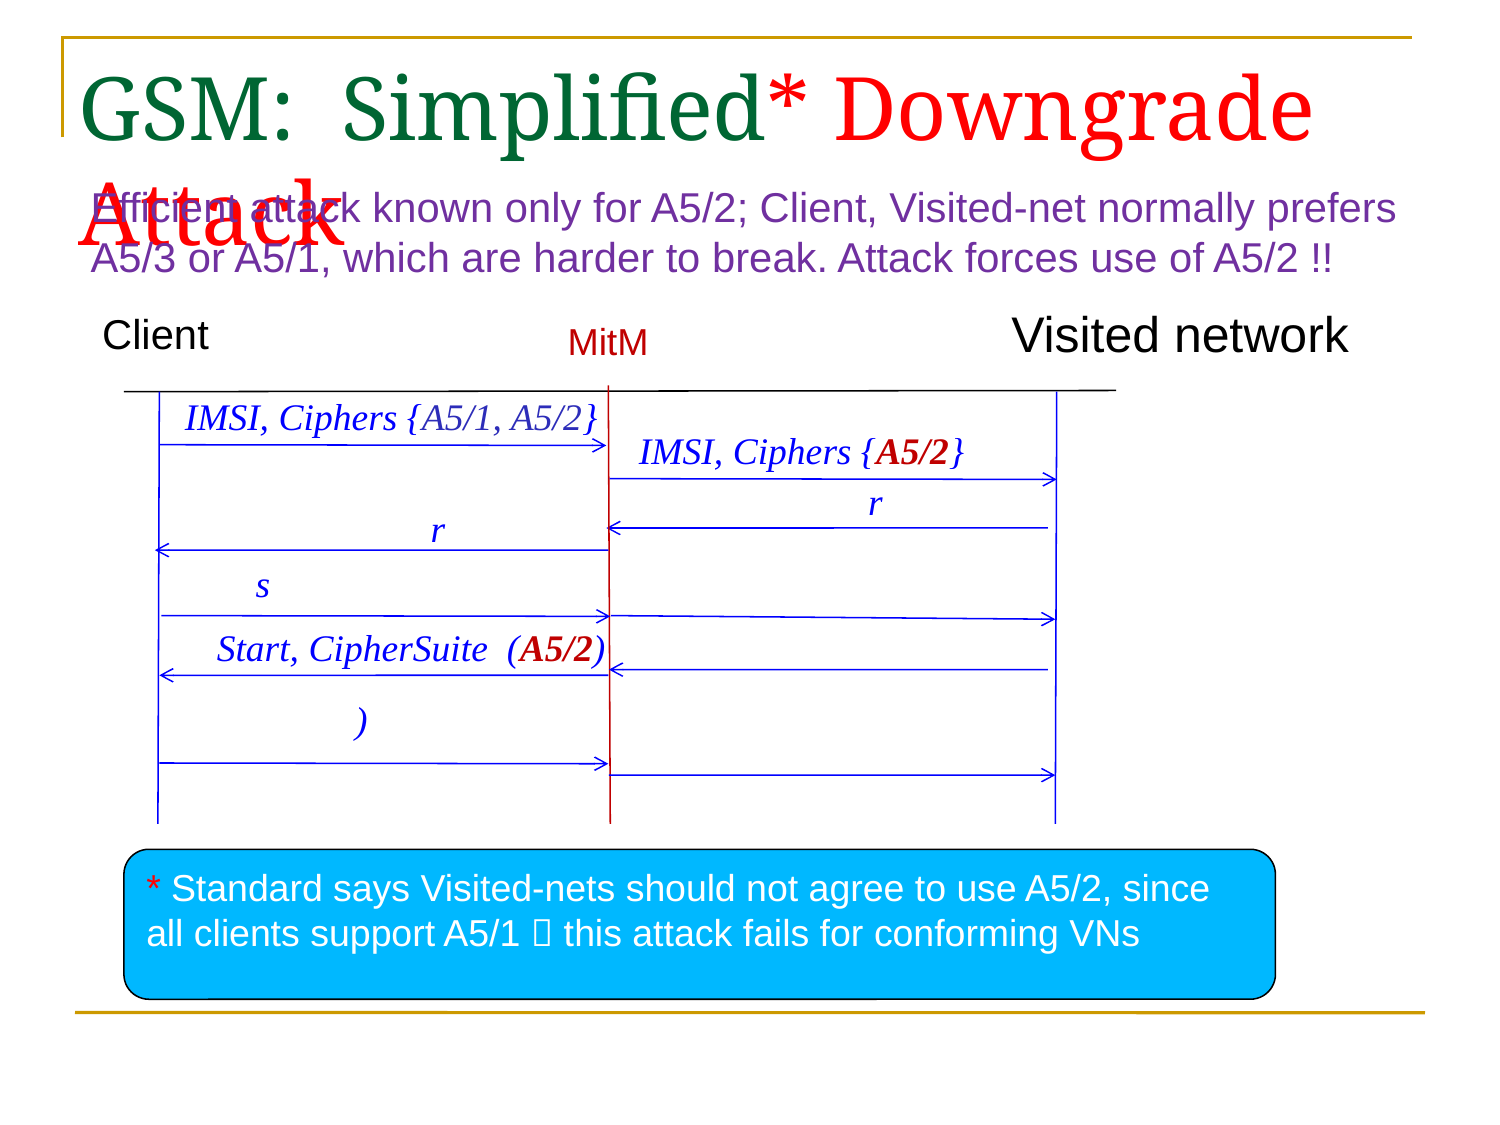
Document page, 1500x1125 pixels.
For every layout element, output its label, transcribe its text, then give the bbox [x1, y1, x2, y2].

text_box [159, 668, 202, 683]
text_box [608, 767, 1056, 783]
text_box IMSI, Ciphers {A5/2} [624, 419, 980, 480]
title GSM: Simplified* Downgrade Attack [63, 45, 1425, 174]
text_box [608, 662, 1048, 677]
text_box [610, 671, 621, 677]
text_box r [853, 480, 898, 531]
list Efficient attack known only for A5/2; Client, Visited-net normally prefers A5/3 or A5/1, which are harder to break. Attack forces use of A5/2 !! [75, 173, 1426, 991]
text_box s [240, 552, 286, 613]
text_box Start, CipherSuite (A5/2) [202, 616, 609, 677]
text_box [161, 609, 611, 624]
text_box Start, CipherSuite (A5/2) [610, 616, 621, 668]
text_box Client [87, 300, 224, 366]
text_box [980, 472, 1057, 487]
text_box * Standard says Visited-nets should not agree to use A5/2, since all clients support A5/1  this attack fails for conforming VNs [123, 849, 1276, 1000]
text_box r [415, 497, 461, 558]
text_box MitM [552, 310, 664, 371]
text_box Visited network [996, 294, 1365, 371]
text_box IMSI, Ciphers {A5/1, A5/2} [169, 385, 613, 446]
